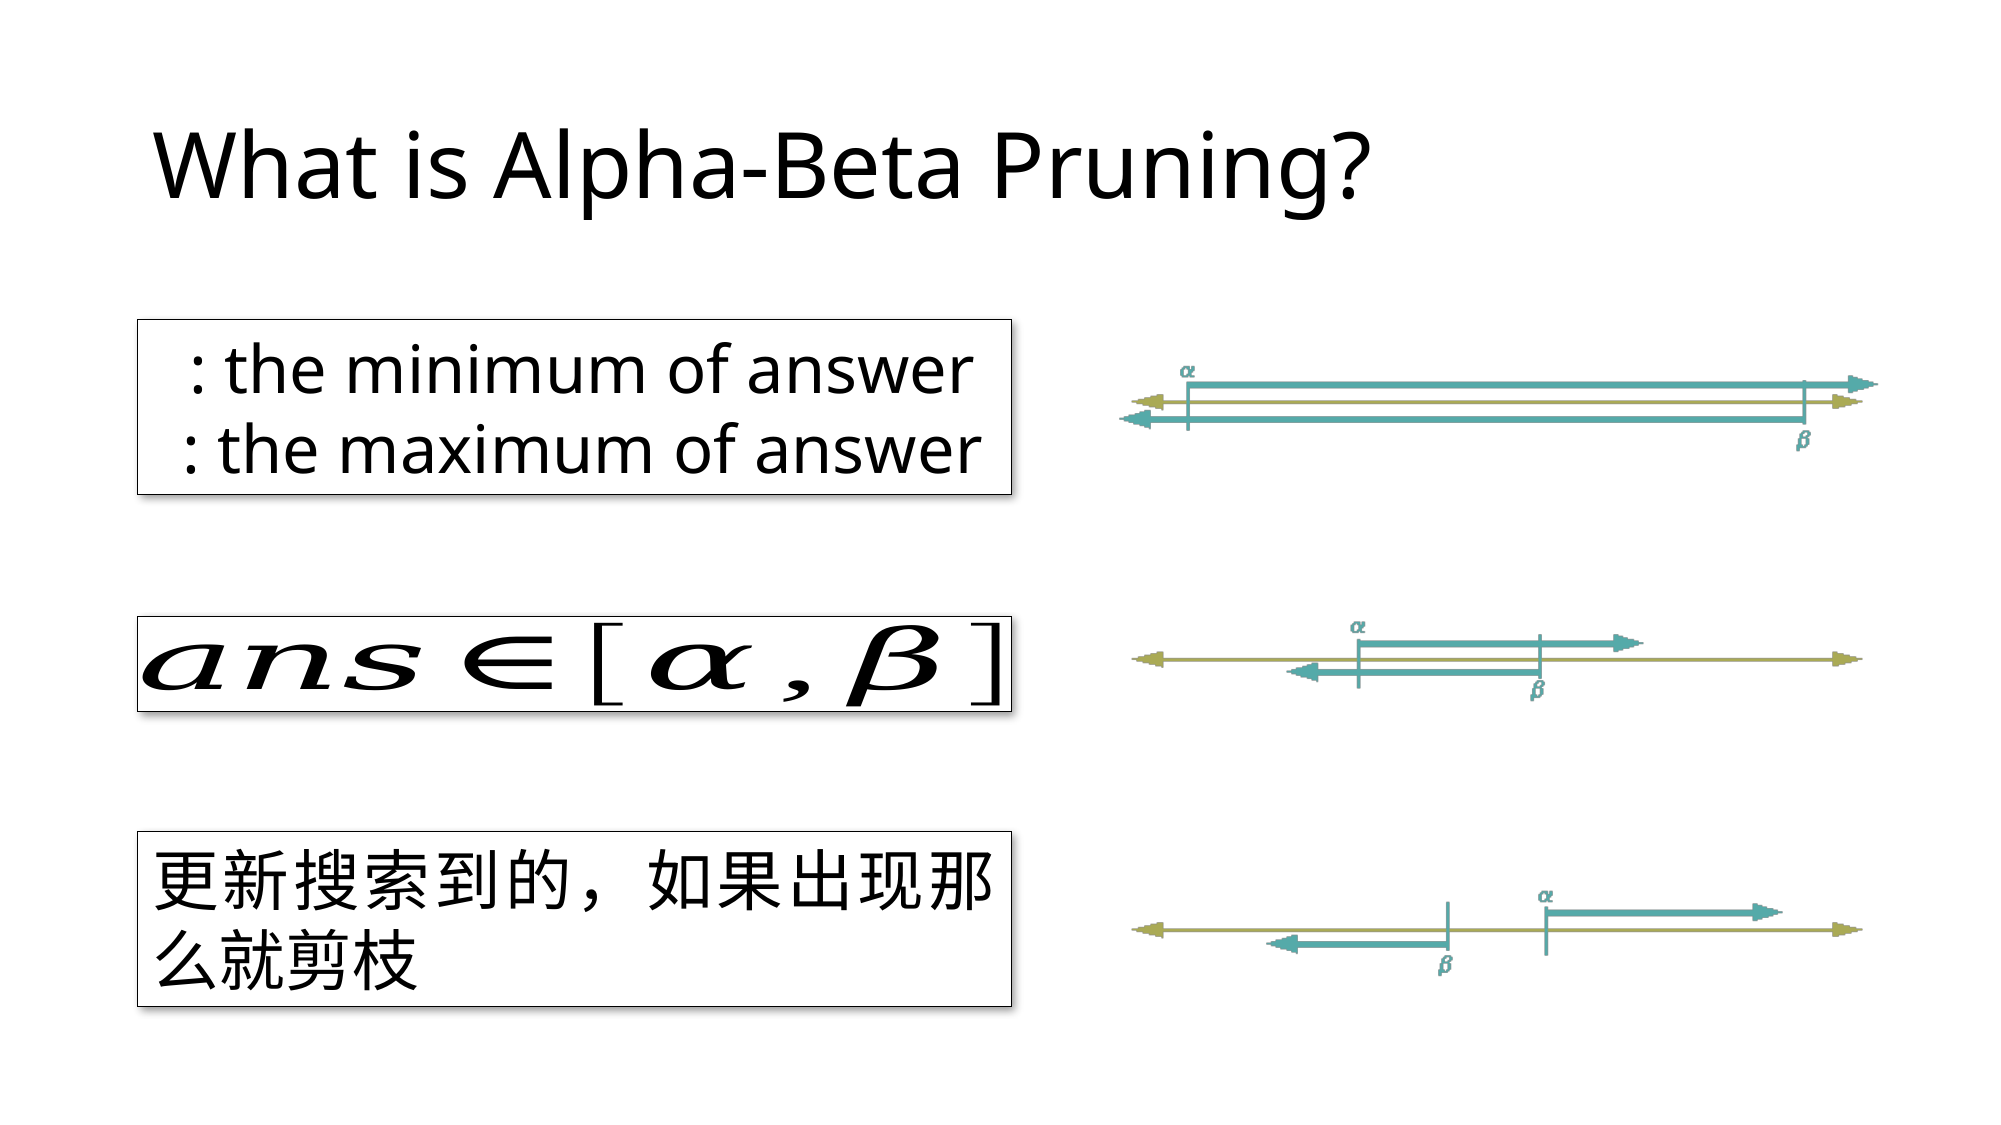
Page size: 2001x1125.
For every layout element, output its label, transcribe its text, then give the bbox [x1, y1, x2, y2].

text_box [137, 319, 1886, 497]
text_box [137, 603, 1886, 725]
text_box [137, 831, 1886, 1009]
title What is Alpha-Beta Pruning? [137, 59, 1863, 278]
